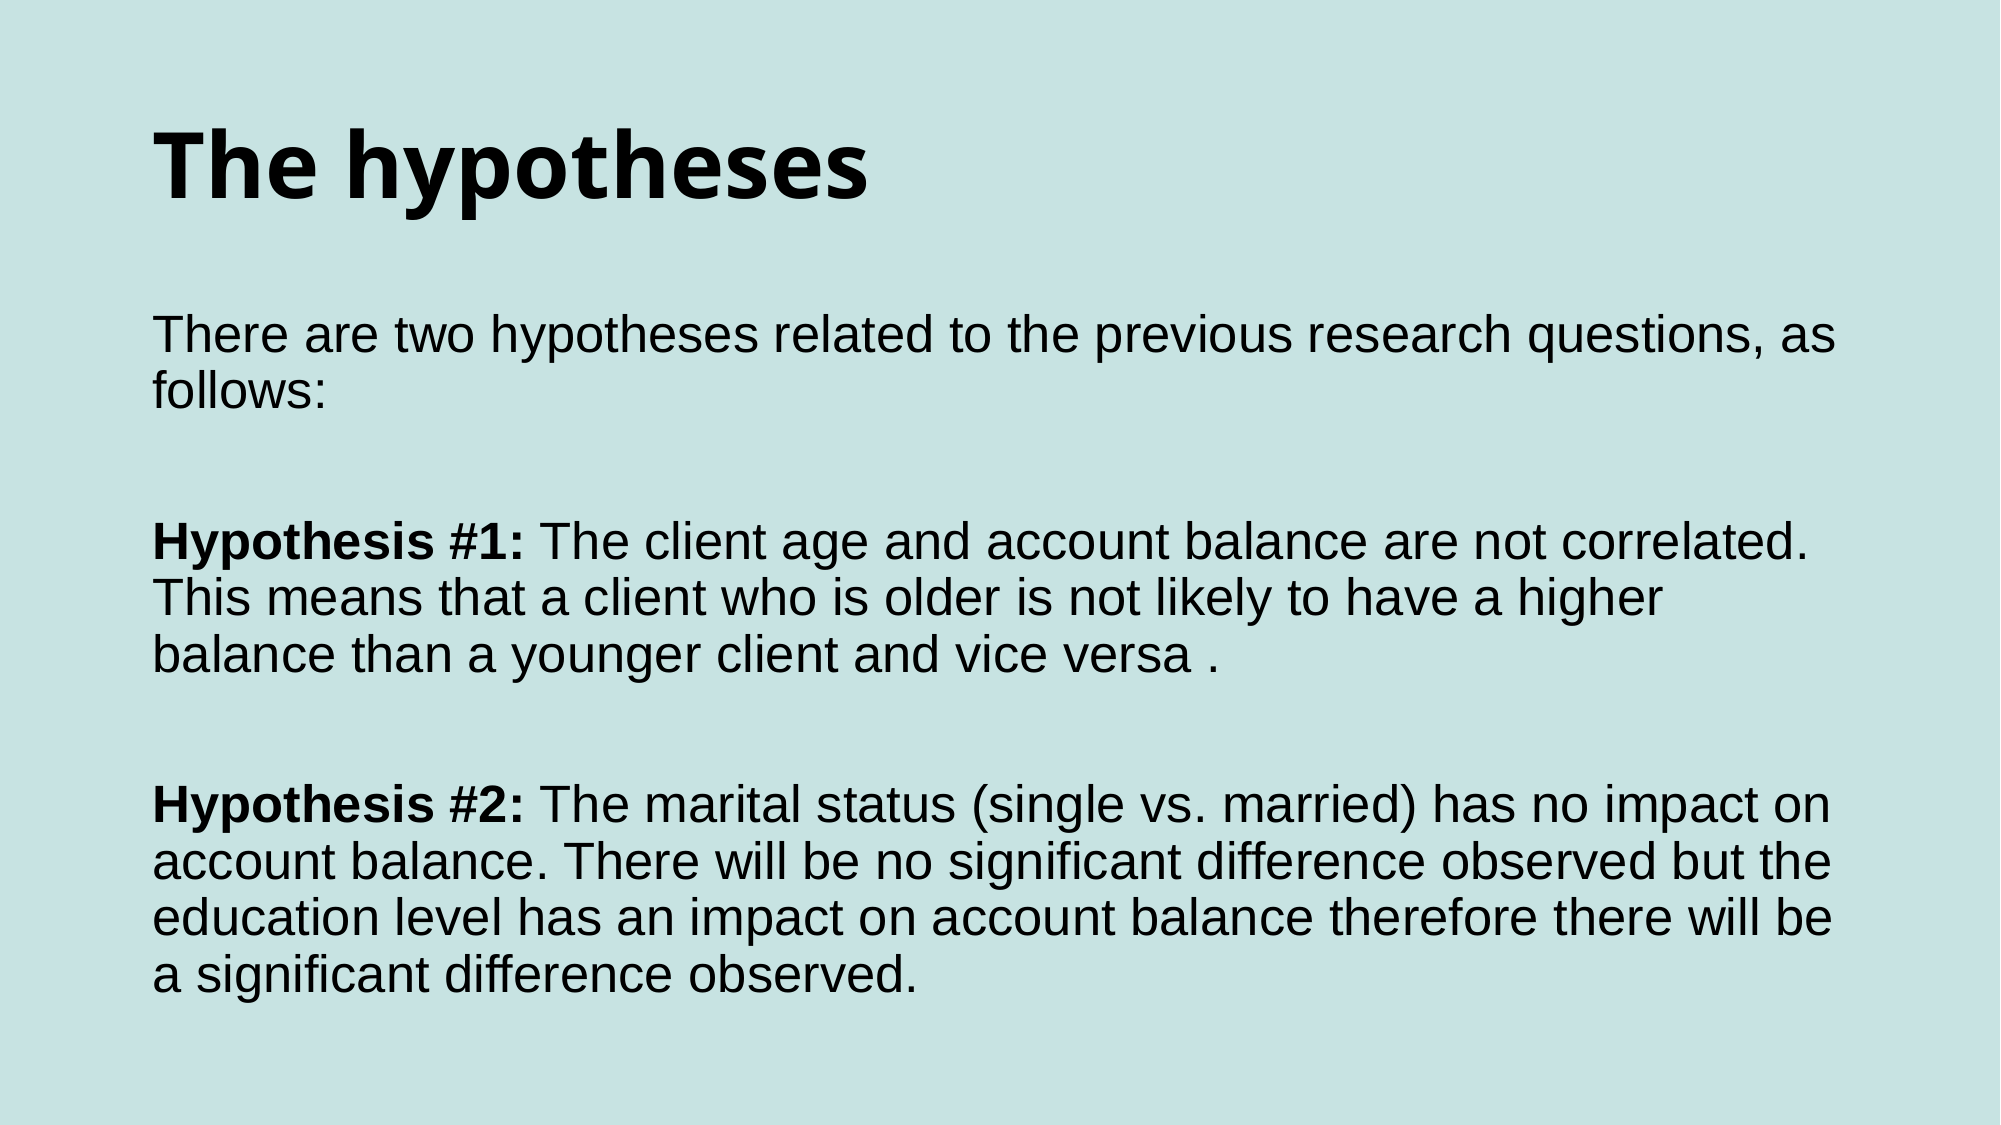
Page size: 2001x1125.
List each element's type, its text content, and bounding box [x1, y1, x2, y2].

list There are two hypotheses related to the previous research questions, as follows: Hypothesis #1: The client age and account balance are not correlated. This means that a client who is older is not likely to have a higher balance than a younger client and vice versa . Hypothesis #2: The marital status (single vs. married) has no impact on account balance. There will be no significant difference observed but the education level has an impact on account balance therefore there will be a significant difference observed. [137, 299, 1863, 1014]
title The hypotheses [137, 59, 1863, 278]
